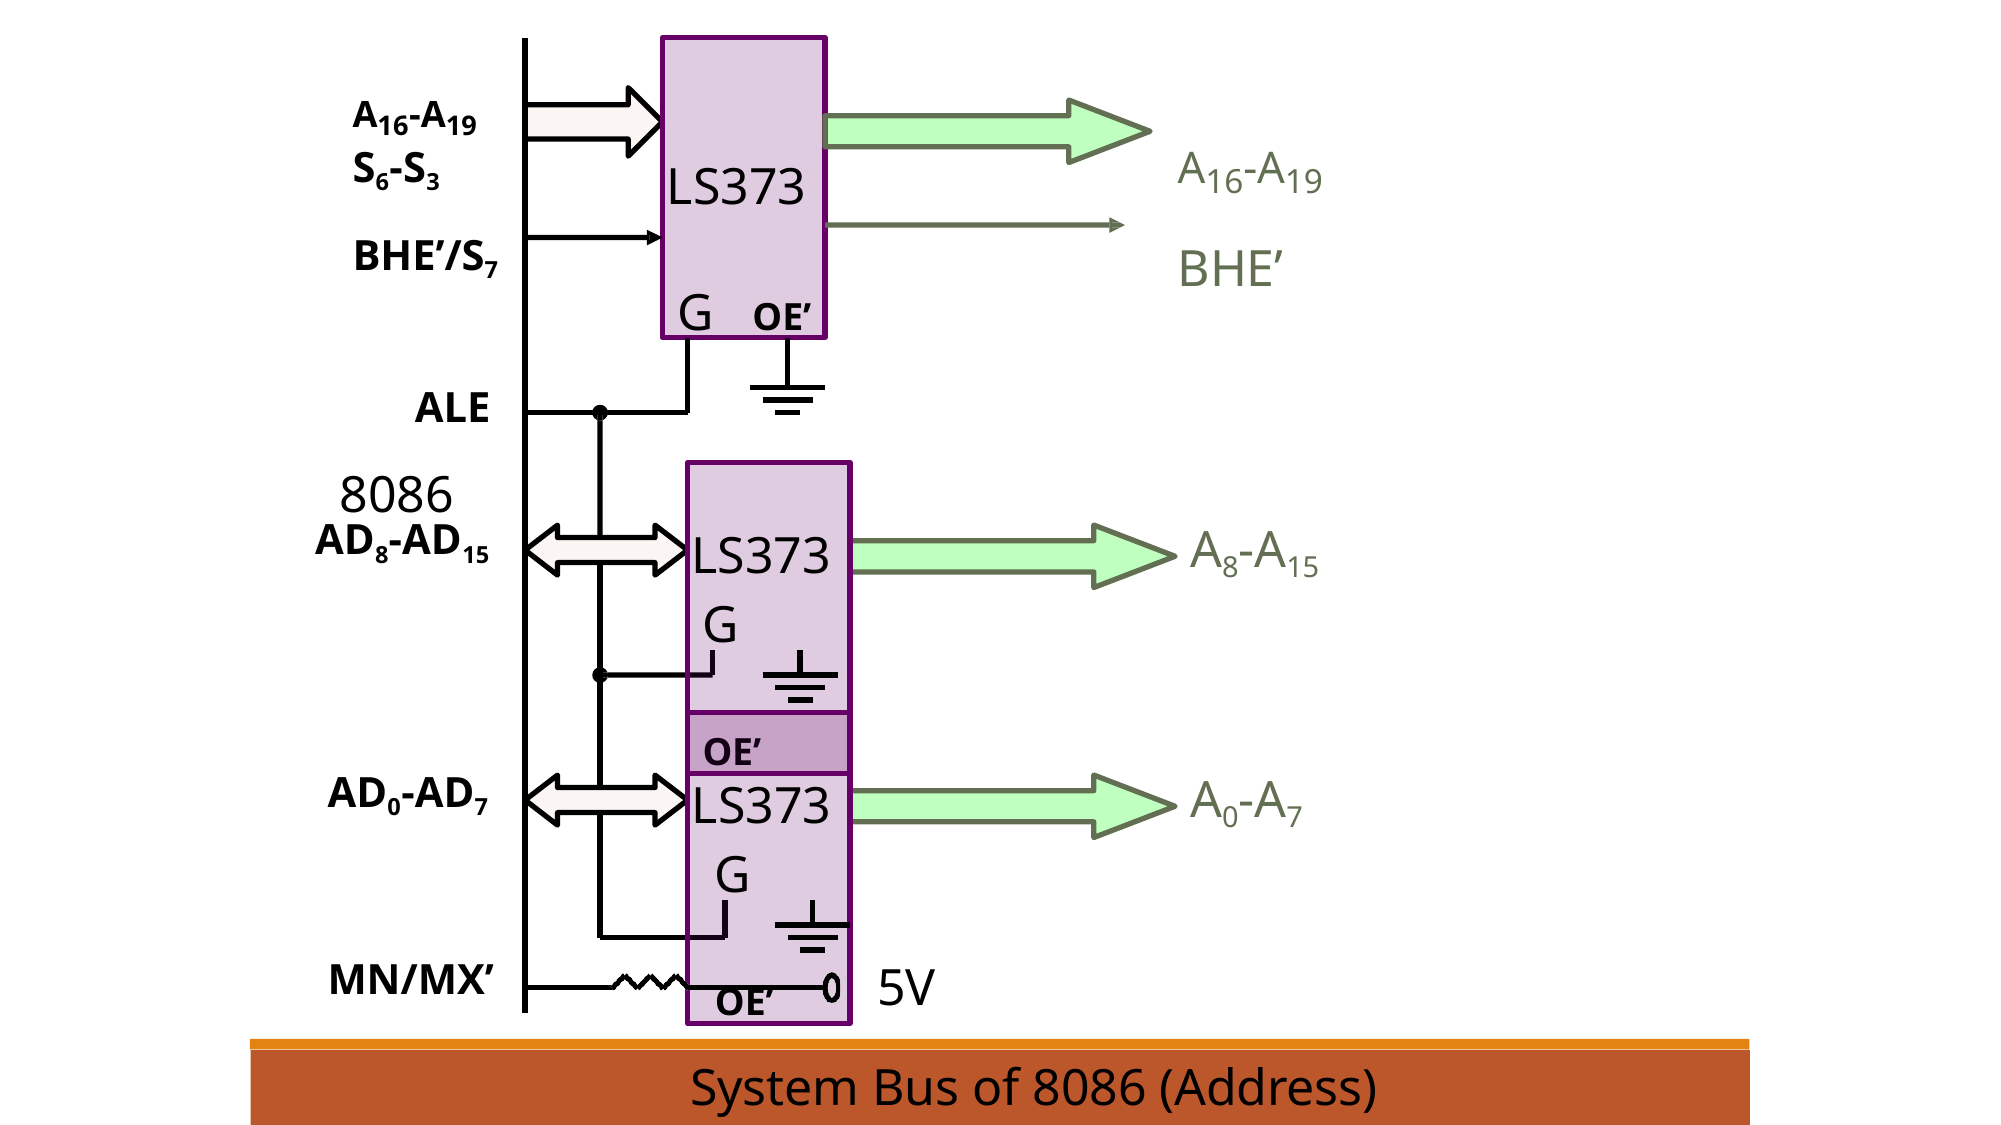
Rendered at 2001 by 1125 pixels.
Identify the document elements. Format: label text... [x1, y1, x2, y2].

text_box [249, 1038, 1750, 1050]
text_box [525, 525, 687, 576]
text_box [525, 87, 662, 157]
text_box A8-A15 [1188, 515, 1342, 584]
text_box [592, 404, 608, 538]
text_box LS373 [666, 152, 823, 215]
text_box LS373 G OE’ [687, 462, 851, 712]
text_box LS373 G OE’ [687, 712, 851, 1024]
text_box System Bus of 8086 (Address) [687, 1053, 1413, 1116]
text_box [851, 775, 1176, 838]
text_box [525, 775, 687, 826]
text_box A16-A19 S6-S3 BHE’/S7 [350, 75, 516, 284]
text_box [662, 37, 826, 338]
text_box G OE’ [677, 278, 817, 341]
text_box AD0-AD7 [325, 763, 511, 821]
text_box [525, 229, 663, 246]
text_box 5V [875, 953, 943, 1016]
text_box MN/MX’ [325, 950, 499, 1003]
text_box [250, 1050, 1750, 1125]
text_box [609, 972, 691, 991]
text_box [825, 100, 1151, 163]
text_box [822, 972, 841, 1003]
text_box [825, 217, 1126, 233]
text_box ALE 8086 AD8-AD15 [312, 378, 516, 569]
title A16-A19 BHE’ [1175, 74, 1345, 296]
text_box A0-A7 [1188, 765, 1327, 834]
text_box [592, 667, 687, 683]
text_box [851, 525, 1176, 588]
